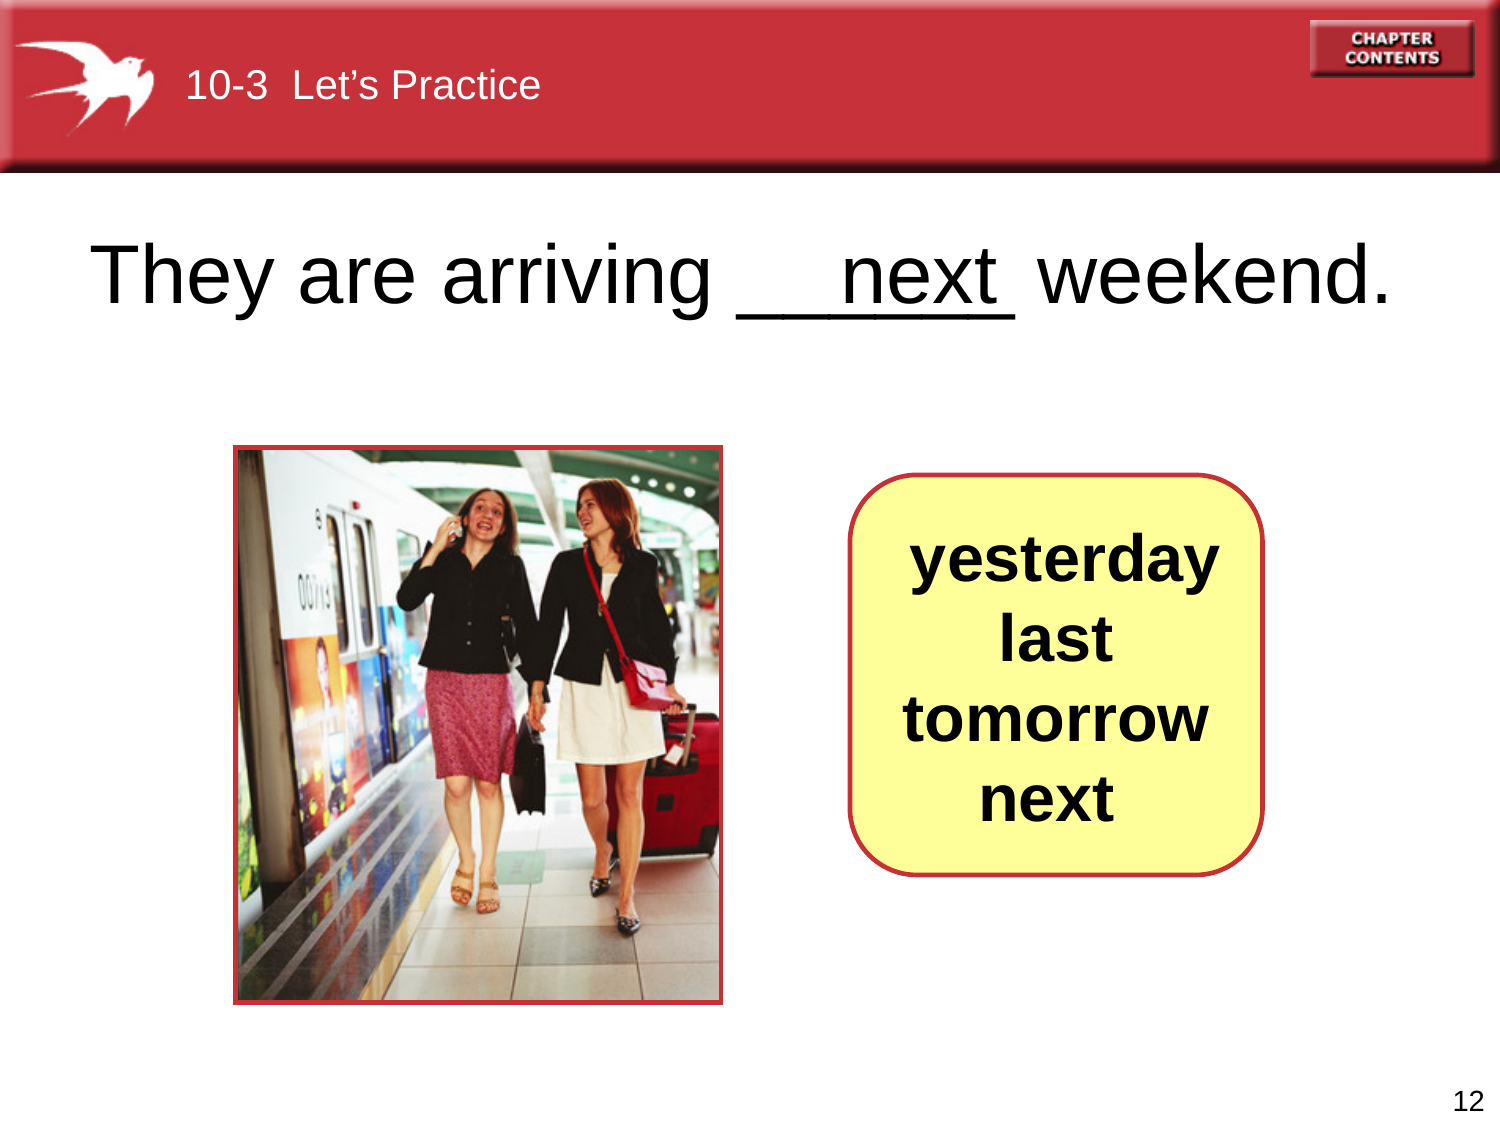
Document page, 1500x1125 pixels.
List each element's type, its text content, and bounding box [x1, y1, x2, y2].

picture [0, 0, 1500, 173]
text_box They are arriving ______ weekend. [1013, 212, 1413, 328]
text_box next [825, 212, 1013, 328]
text_box 10-3 Let’s Practice [170, 50, 1343, 115]
text_box They are arriving ______ weekend. [74, 212, 825, 328]
slide_number 12 [1149, 1074, 1500, 1125]
text_box yesterday last tomorrow next [849, 474, 1263, 875]
picture [237, 449, 719, 1001]
